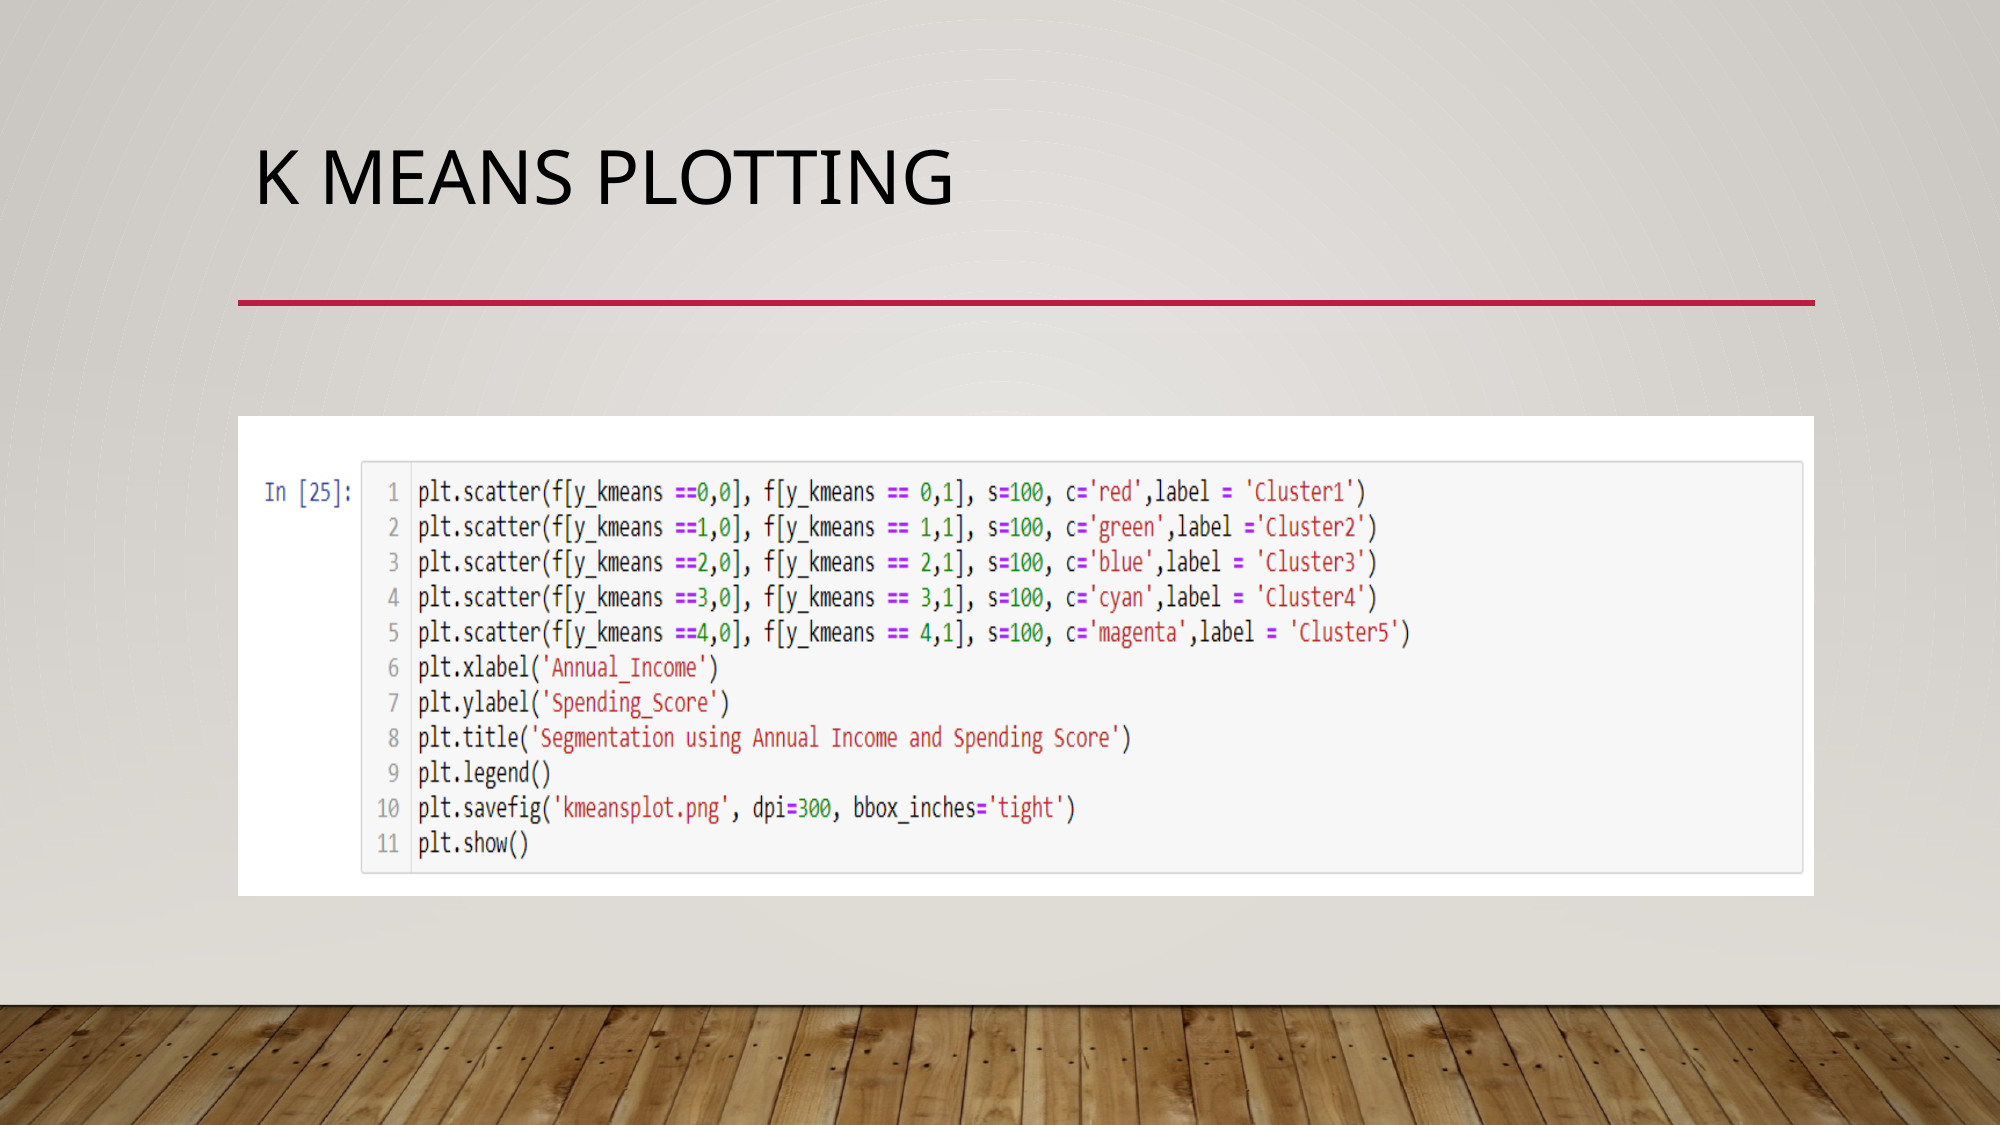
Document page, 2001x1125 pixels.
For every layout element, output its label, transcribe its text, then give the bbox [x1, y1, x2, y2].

title K Means Plotting [238, 131, 1814, 305]
picture [0, 1005, 2000, 1125]
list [237, 416, 1814, 896]
